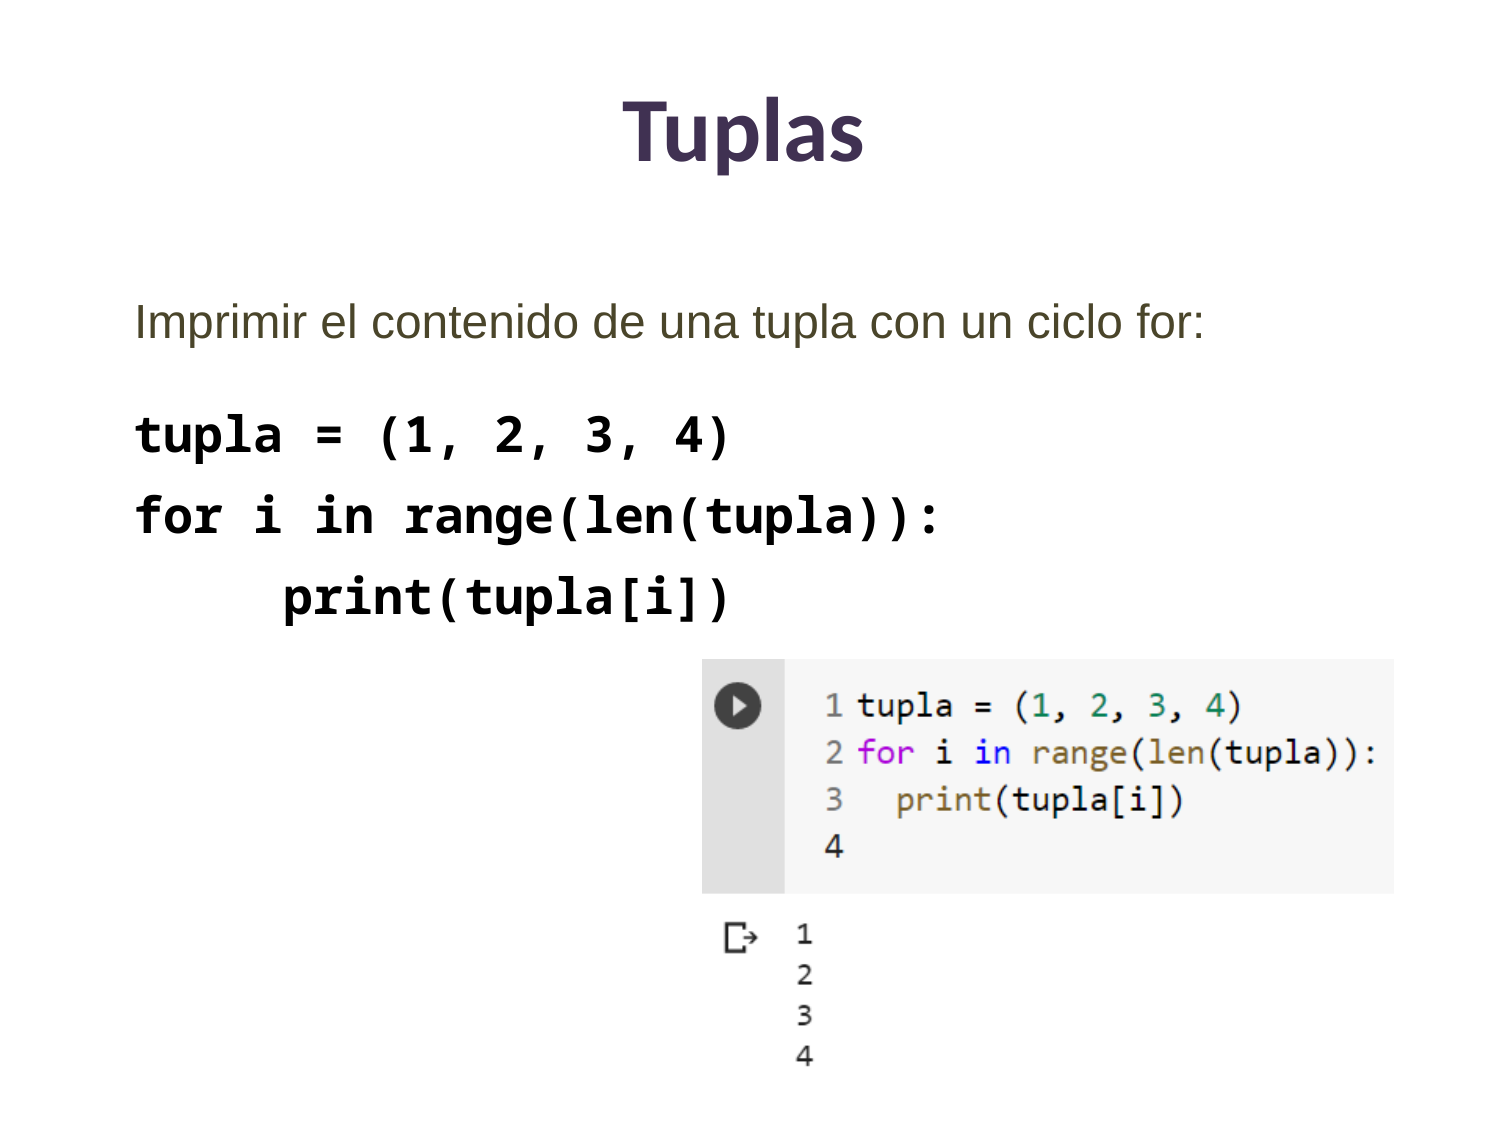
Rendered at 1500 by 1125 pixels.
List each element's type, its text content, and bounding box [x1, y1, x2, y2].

text_box Imprimir el contenido de una tupla con un ciclo for: [119, 254, 1370, 356]
text_box Tuplas [64, 30, 1424, 219]
picture [702, 659, 1394, 1082]
text_box tupla = (1, 2, 3, 4) for i in range(len(tupla)): print(tupla[i]) [119, 390, 1149, 632]
